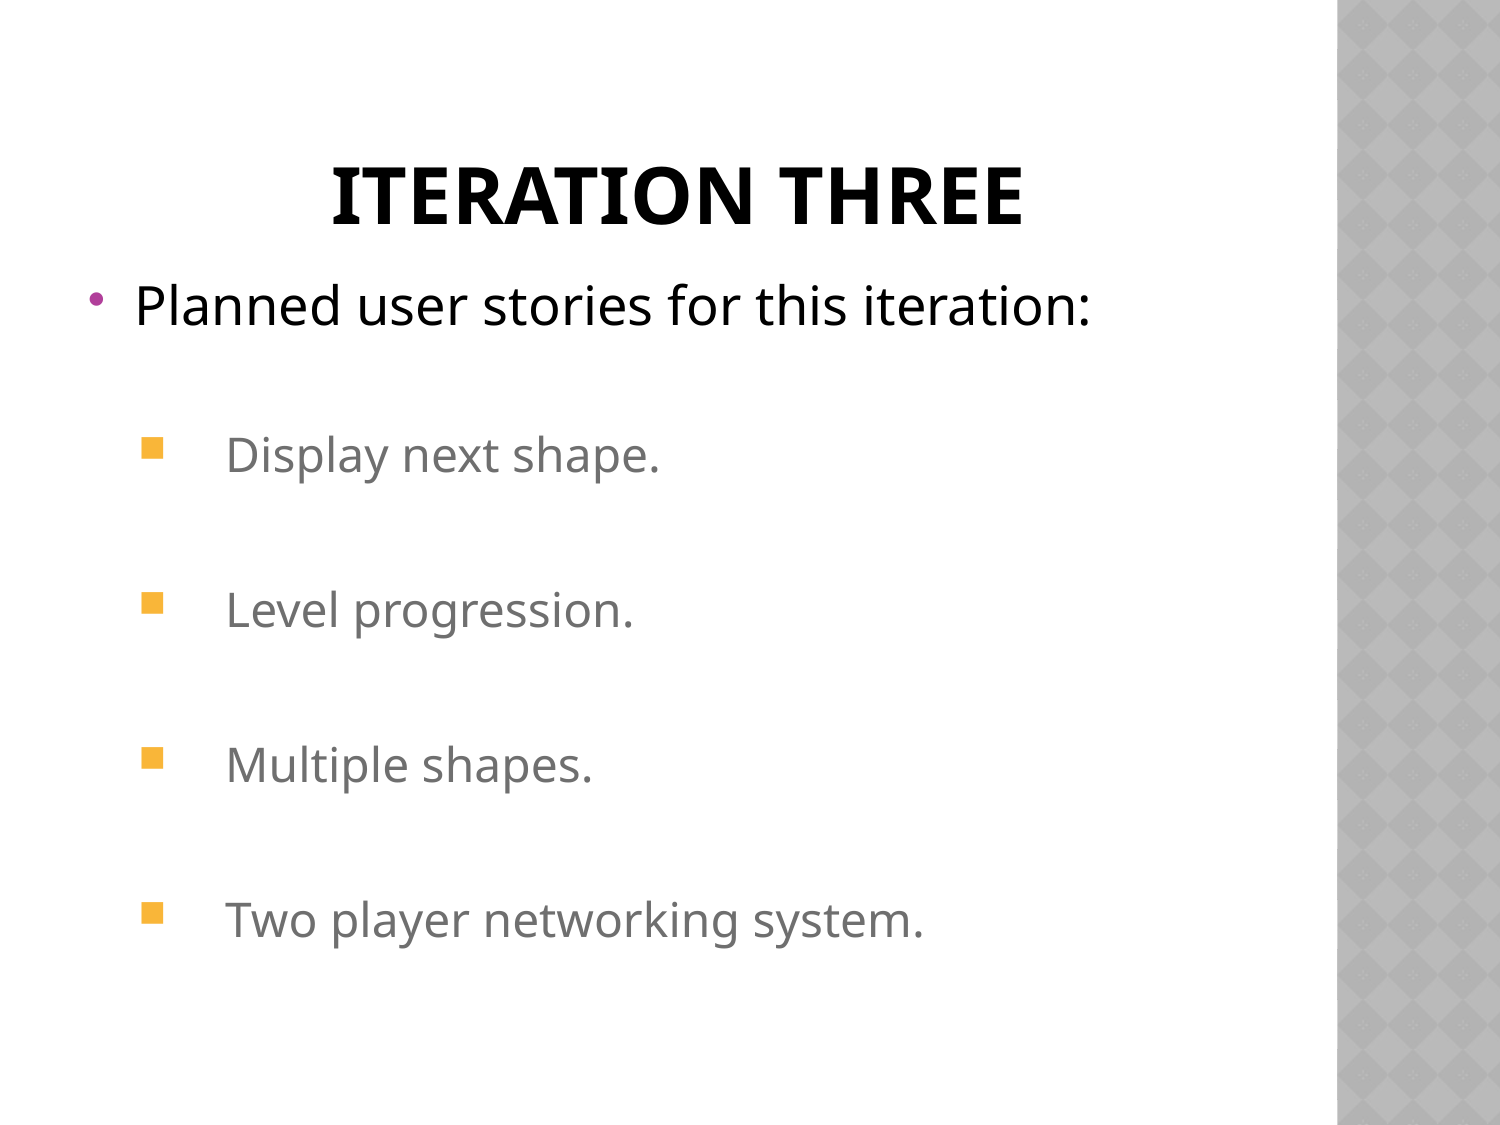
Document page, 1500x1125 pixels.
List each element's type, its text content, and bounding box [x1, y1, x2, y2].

list Planned user stories for this iteration: Display next shape. Level progression. Multiple shapes. Two player networking system. [75, 264, 1263, 1059]
title Iteration three [75, 52, 1263, 240]
